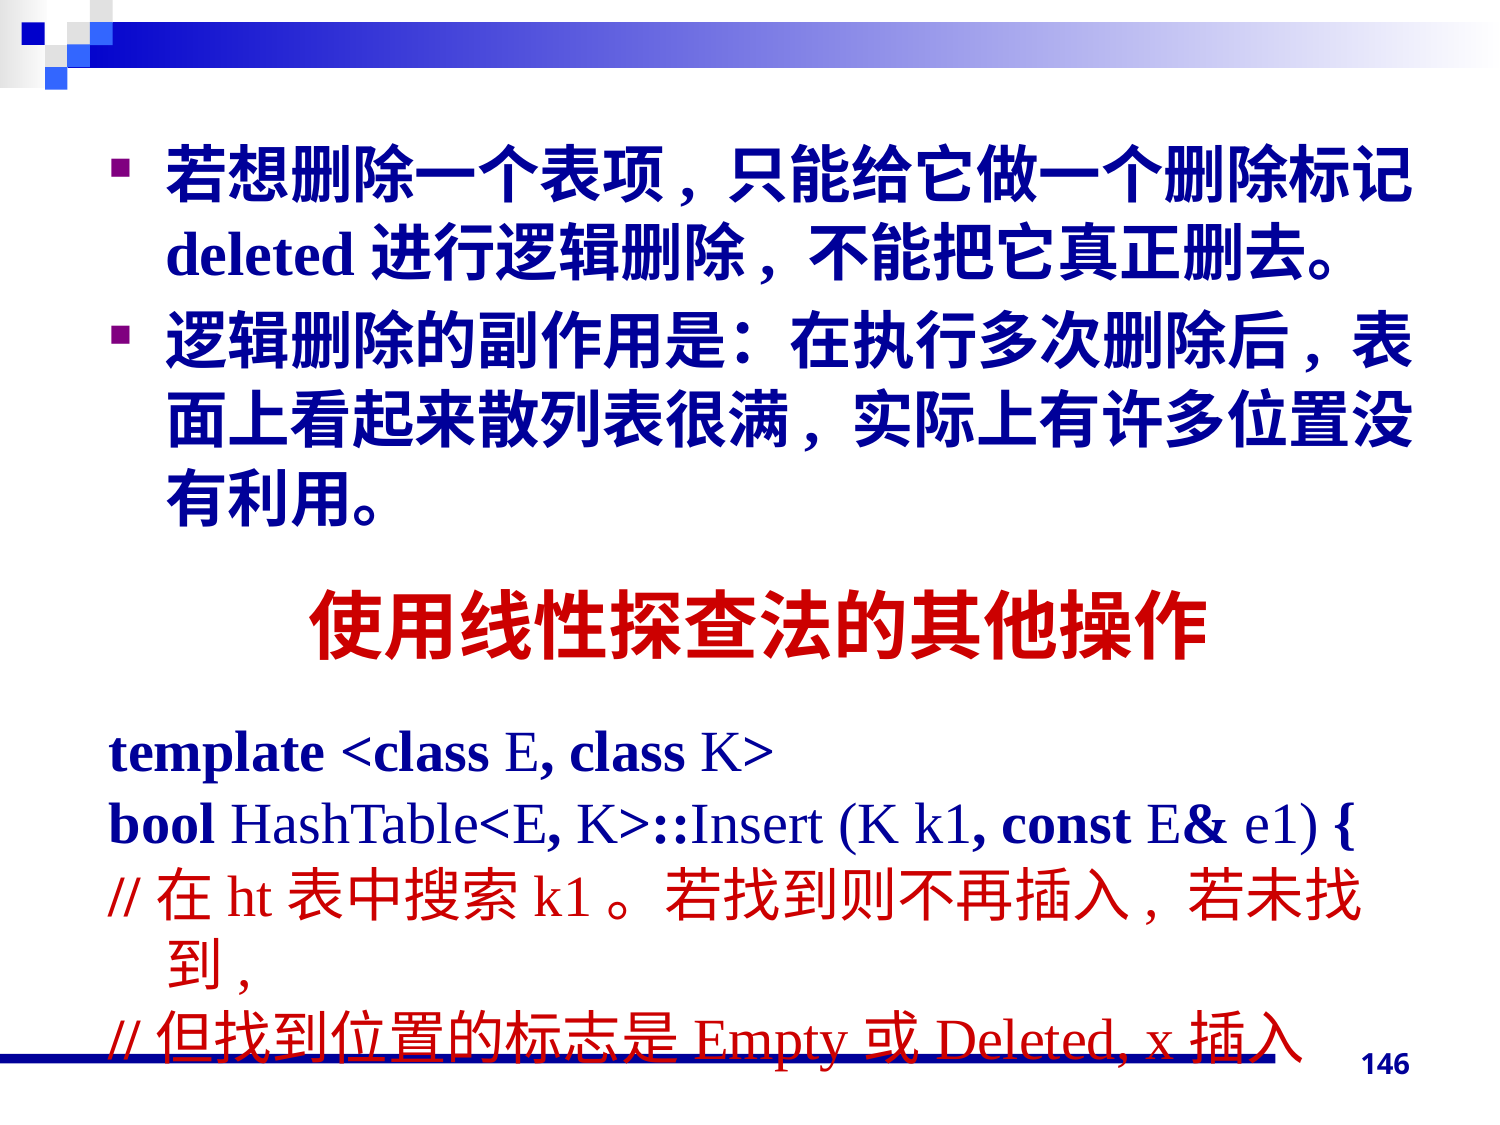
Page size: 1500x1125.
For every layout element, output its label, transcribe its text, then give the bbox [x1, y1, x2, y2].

slide_number 169 [694, 22, 698, 67]
title 使用线性探查法的其他操作 [83, 534, 1434, 712]
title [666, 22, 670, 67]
list 若想删除一个表项, 只能给它做一个删除标记deleted进行逻辑删除, 不能把它真正删去。 逻辑删除的副作用是：在执行多次删除后, 表面上看起来散列表很满, 实际上有许多位置没有利用。 template <class E, class K> bool HashTable<E, K>::Insert (K k1, const E& e1) { //在ht表中搜索k1。若找到则不再插入, 若未找到, //但找到位置的标志是Empty或Deleted, x插入 [93, 123, 1438, 1125]
